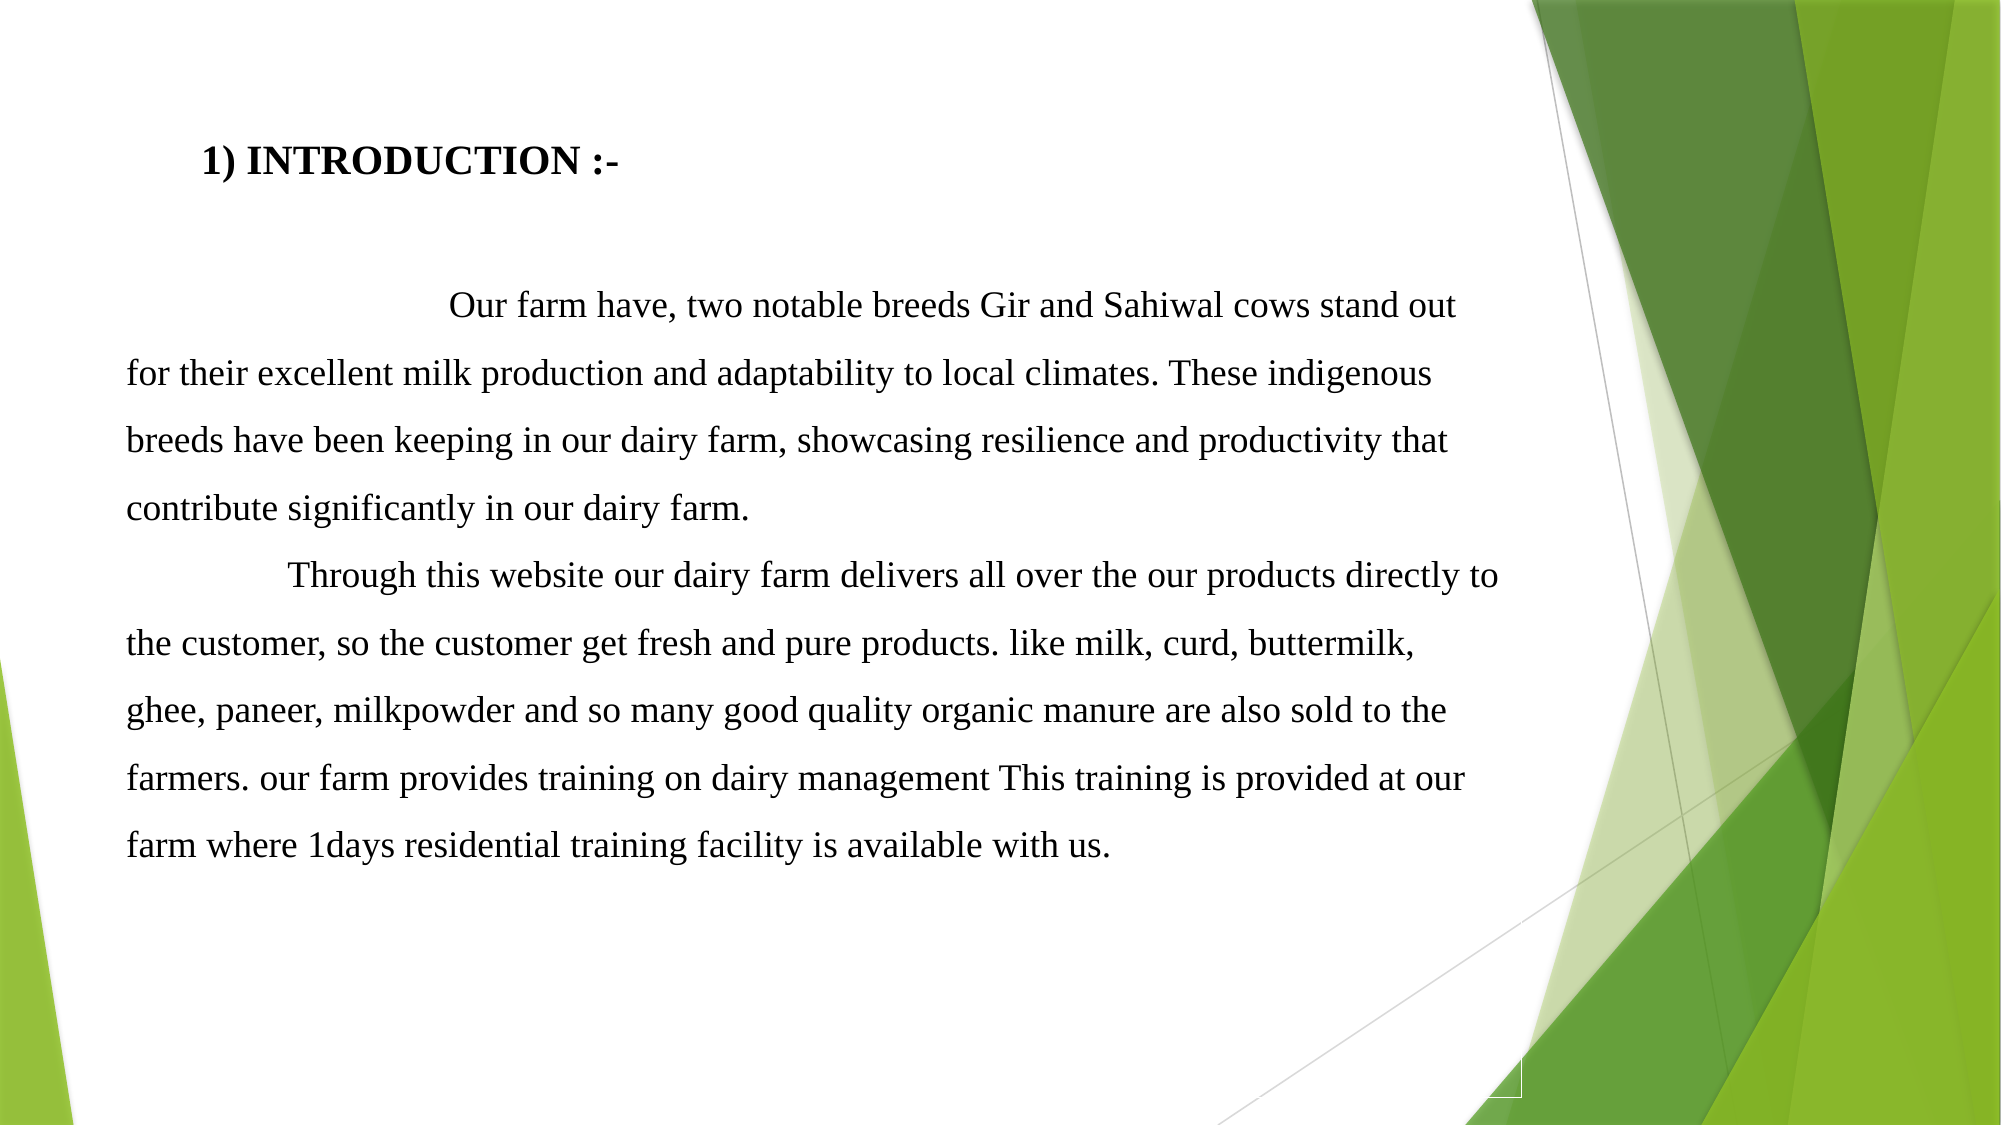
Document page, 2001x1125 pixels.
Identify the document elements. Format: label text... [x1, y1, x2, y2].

title 1) INTRODUCTION :- Our farm have, two notable breeds Gir and Sahiwal cows stand out for their excellent milk production and adaptability to local climates. These indigenous breeds have been keeping in our dairy farm, showcasing resilience and productivity that contribute significantly in our dairy farm. Through this website our dairy farm delivers all over the our products directly to the customer, so the customer get fresh and pure products. like milk, curd, buttermilk, ghee, paneer, milkpowder and so many good quality organic manure are also sold to the farmers. our farm provides training on dairy management This training is provided at our farm where 1days residential training facility is available with us. [111, 99, 1522, 1098]
